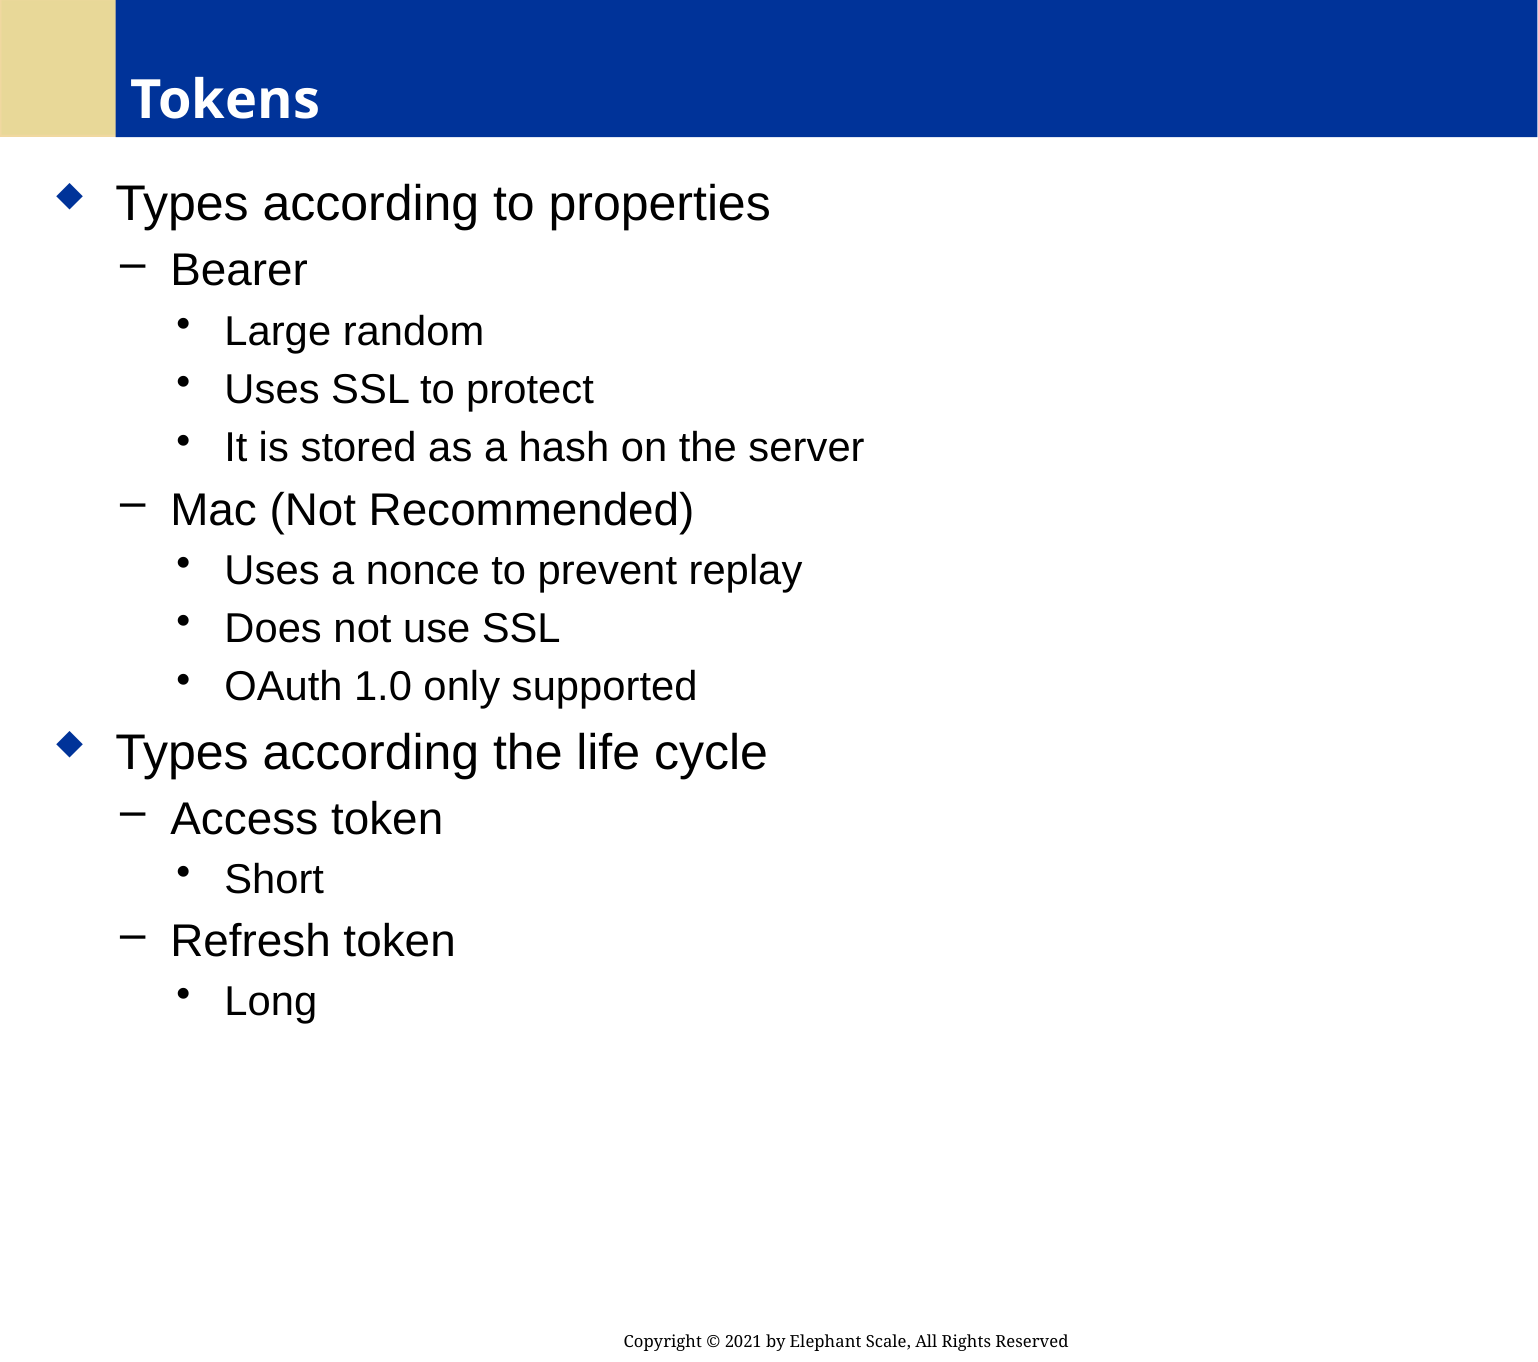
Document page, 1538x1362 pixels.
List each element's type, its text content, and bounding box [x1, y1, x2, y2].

picture [0, 0, 115, 137]
title Tokens [115, 0, 1538, 138]
text_box Copyright © 2021 by Elephant Scale, All Rights Reserved [608, 1322, 1085, 1358]
list Types according to properties Bearer Large random Uses SSL to protect It is stored as a hash on the server Mac (Not Recommended) Uses a nonce to prevent replay Does not use SSL OAuth 1.0 only supported Types according the life cycle Access token Short Refresh token Long [38, 162, 1500, 1284]
